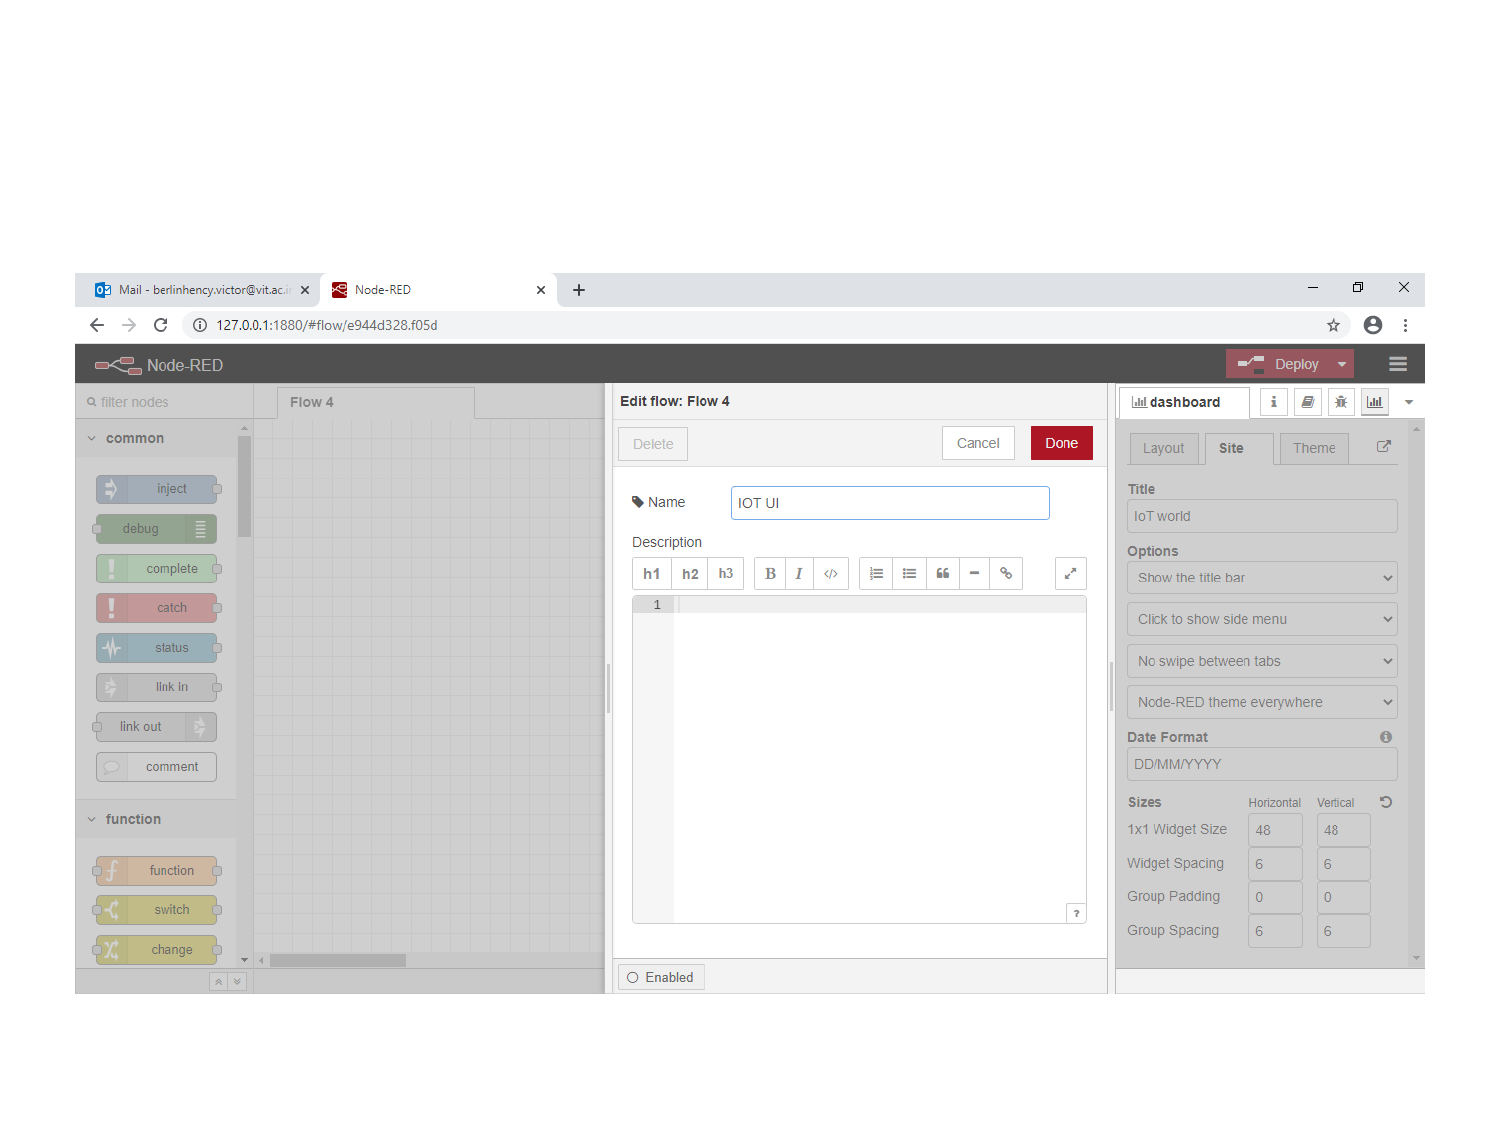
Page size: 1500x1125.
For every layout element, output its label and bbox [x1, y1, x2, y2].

list [74, 273, 1426, 994]
